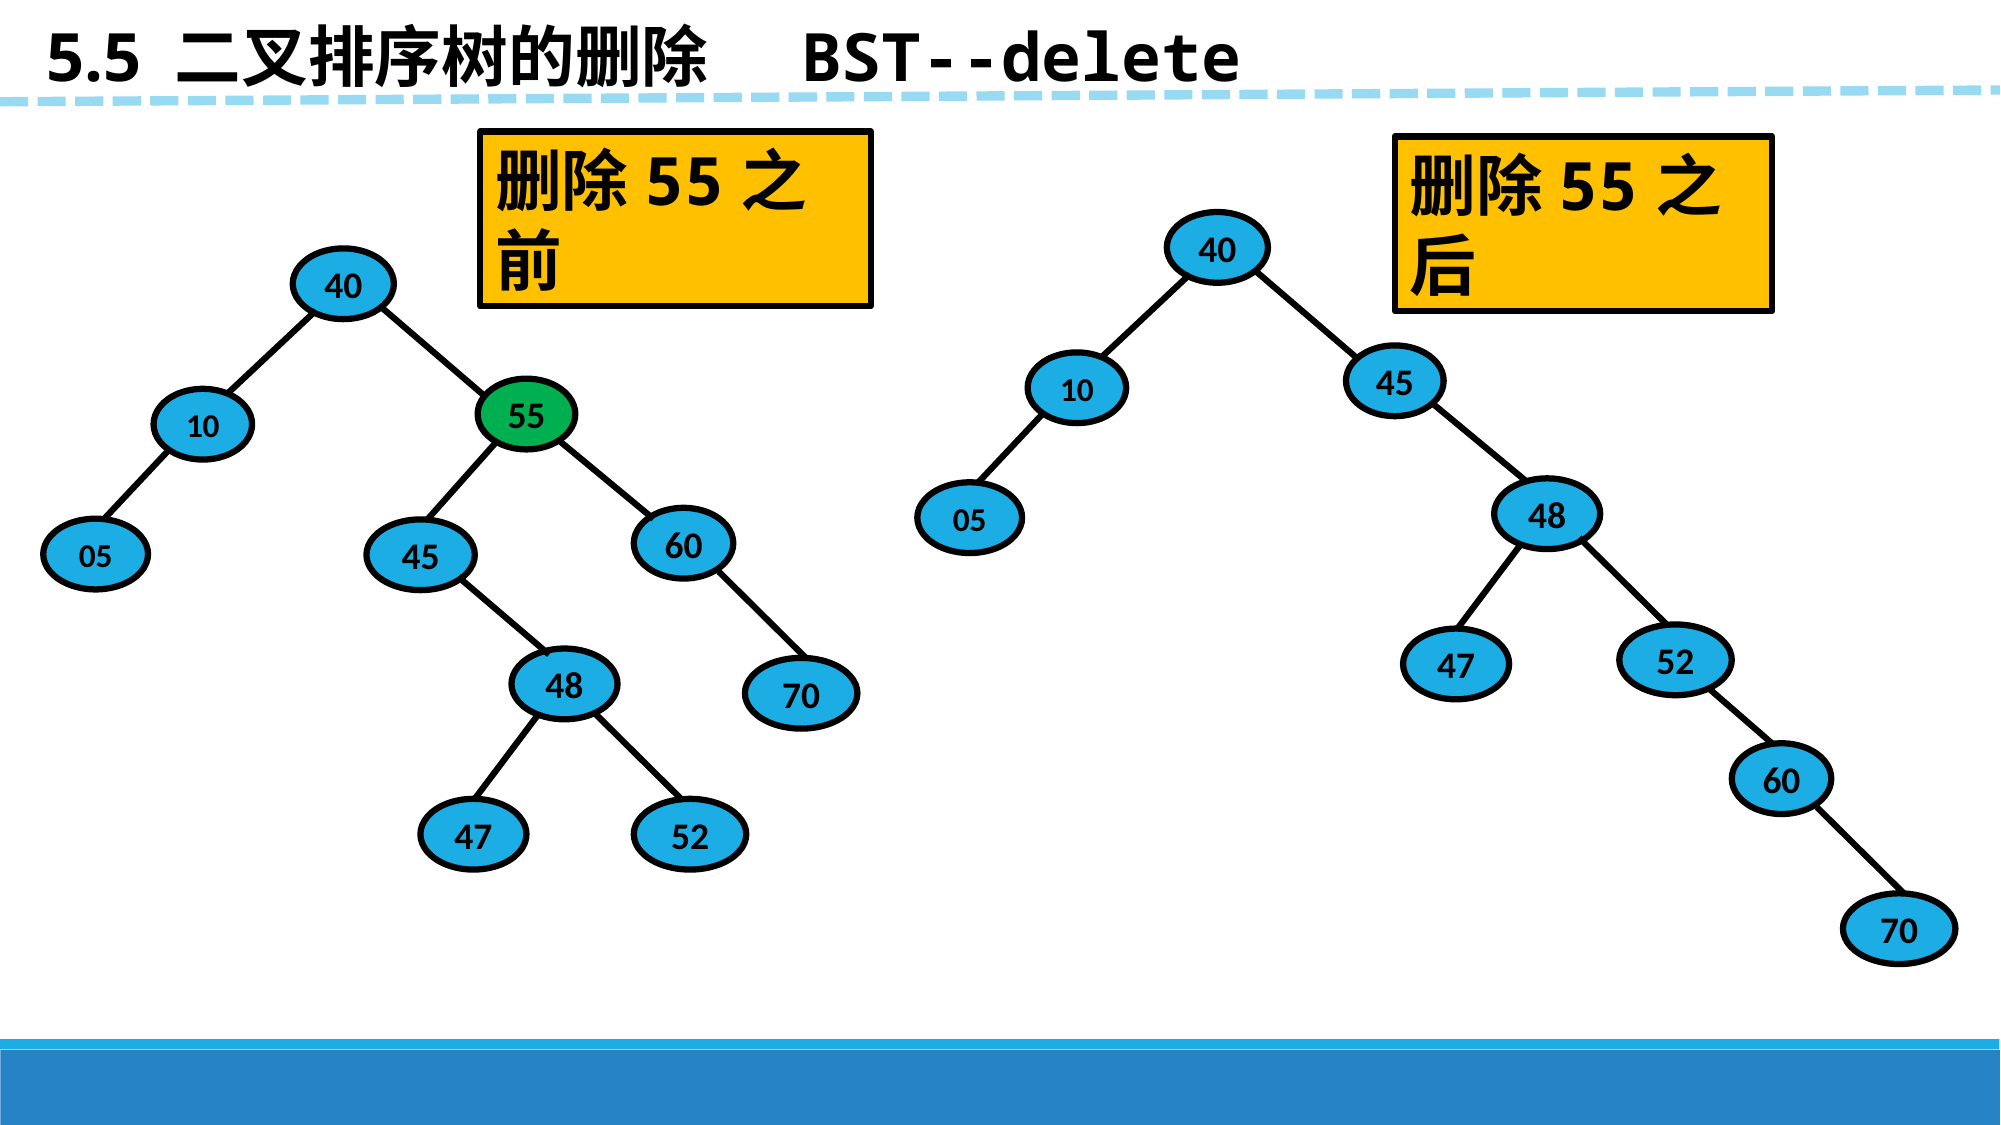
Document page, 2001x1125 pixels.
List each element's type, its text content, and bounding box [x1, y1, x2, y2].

text_box 10 [1026, 351, 1128, 425]
text_box 60 [632, 506, 735, 580]
text_box 40 [291, 247, 396, 321]
text_box 10 [152, 387, 254, 461]
text_box 48 [510, 647, 619, 721]
text_box 70 [743, 656, 859, 730]
text_box 48 [1492, 477, 1602, 551]
text_box 47 [419, 797, 528, 871]
text_box 70 [1841, 892, 1957, 966]
text_box 52 [632, 797, 748, 871]
text_box 45 [1344, 344, 1445, 418]
text_box 5.5 二叉排序树的删除 BST--delete [31, 7, 1284, 85]
text_box 60 [1730, 741, 1833, 816]
text_box 删除55之后 [1394, 136, 1773, 312]
text_box 52 [1617, 623, 1734, 697]
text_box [0, 89, 2000, 103]
text_box 55 [476, 377, 577, 451]
text_box 05 [41, 517, 150, 591]
text_box 45 [365, 518, 477, 592]
text_box 删除55之前 [480, 131, 871, 307]
text_box 47 [1401, 627, 1511, 701]
text_box 05 [916, 481, 1024, 555]
text_box 40 [1165, 210, 1270, 285]
